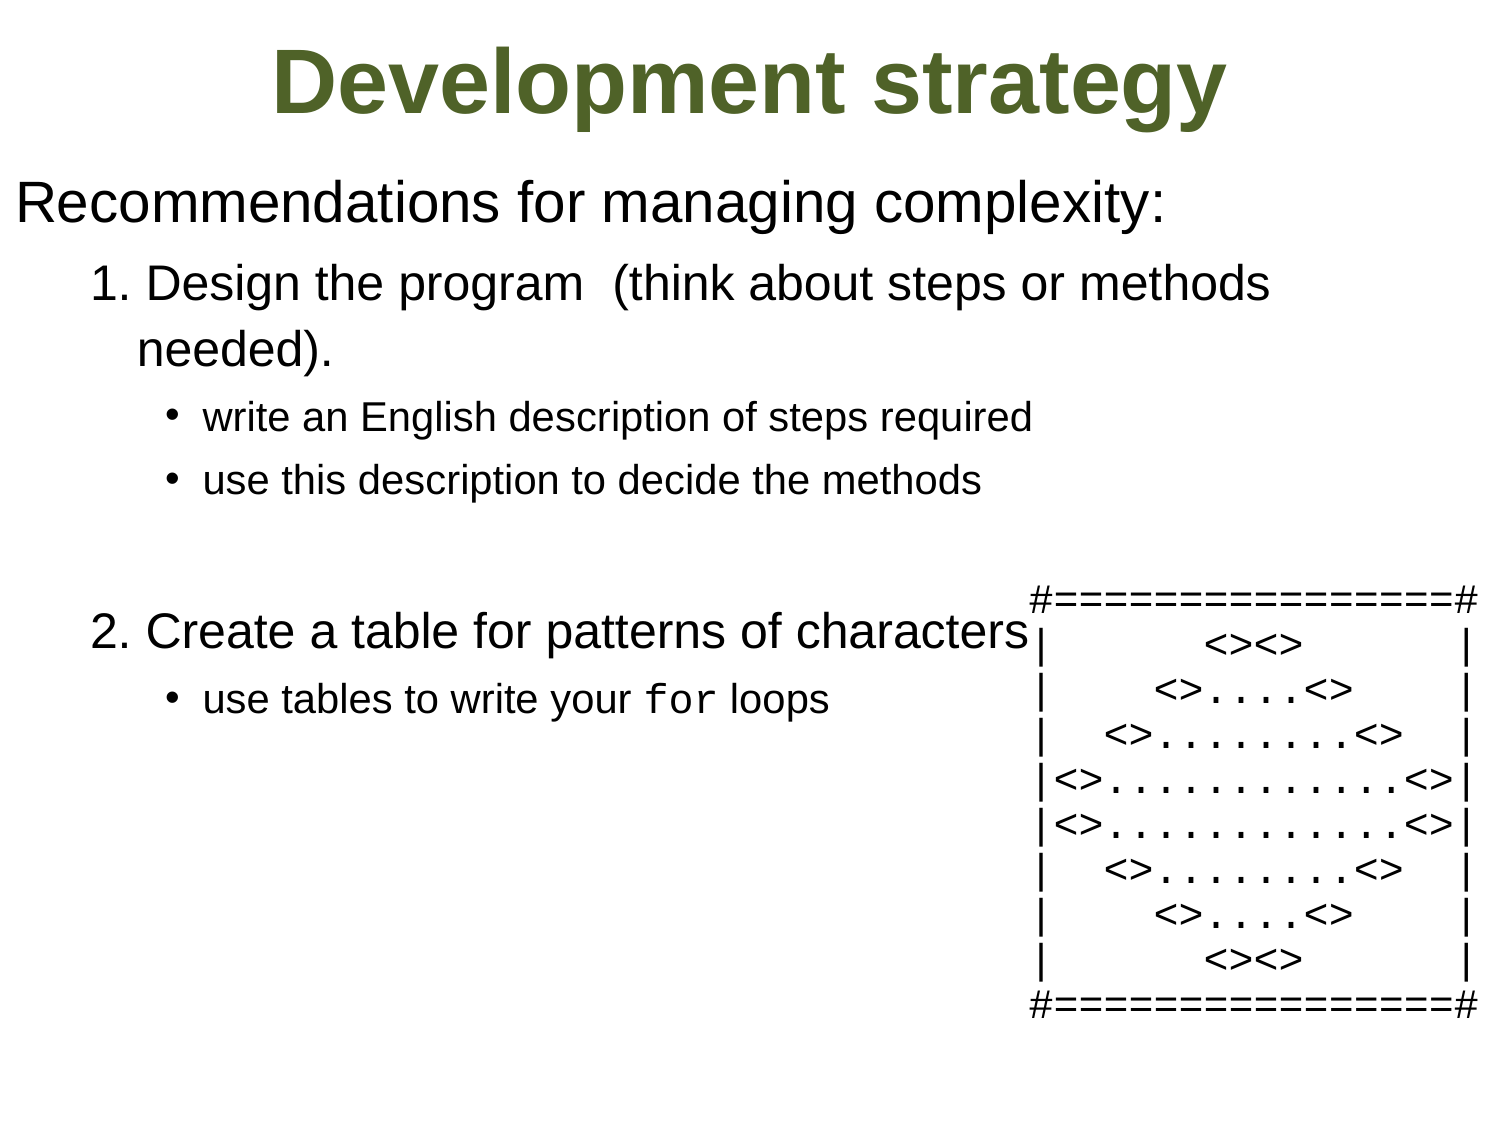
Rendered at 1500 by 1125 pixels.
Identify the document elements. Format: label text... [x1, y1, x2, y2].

list Recommendations for managing complexity: 1. Design the program (think about steps or methods needed). write an English description of steps required use this description to decide the methods 2. Create a table for patterns of characters use tables to write your for loops [0, 149, 1400, 988]
text_box #================# | <><> | | <>....<> | | <>........<> | |<>............<>| |<>............<>| | <>........<> | | <>....<> | | <><> | #================# [994, 570, 1494, 1035]
title Development strategy [75, 3, 1425, 150]
